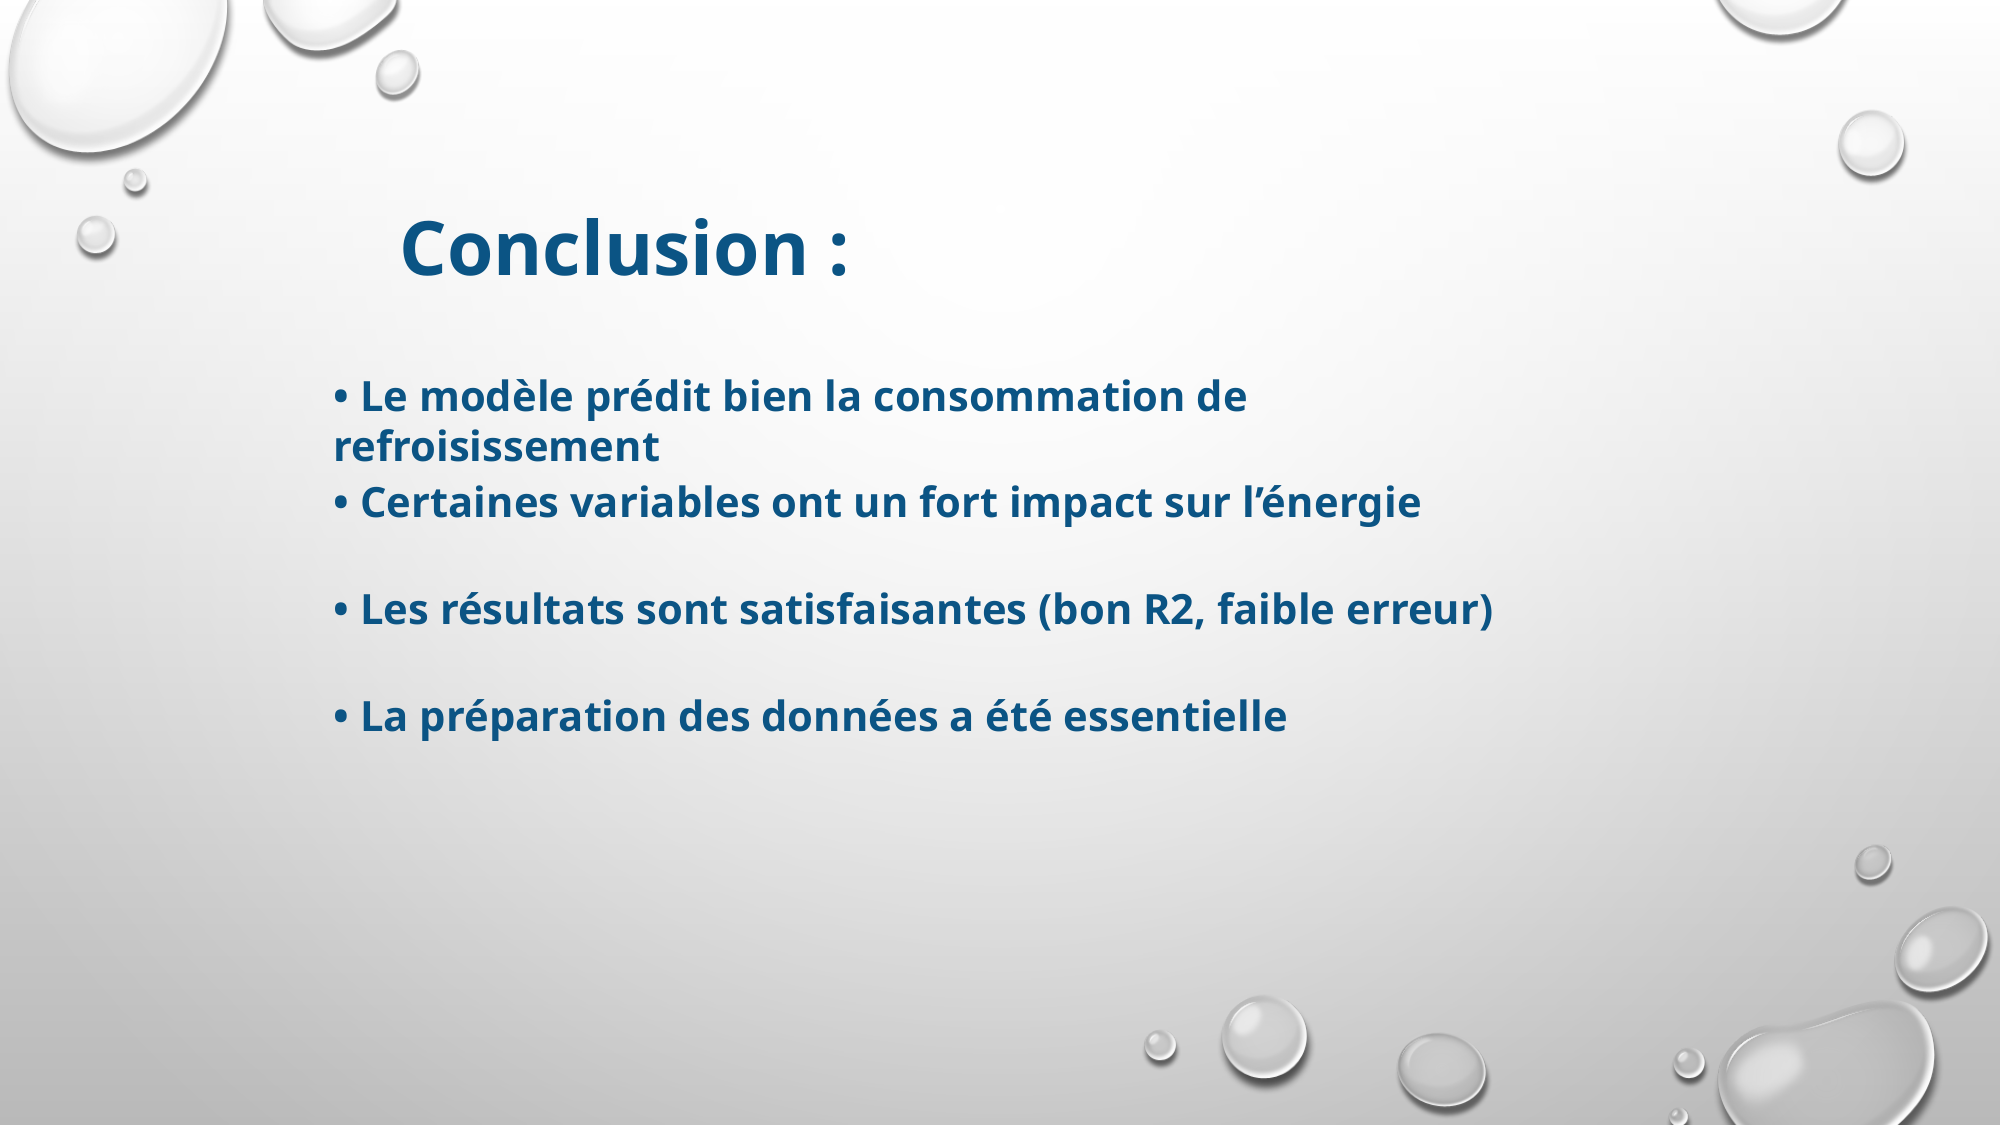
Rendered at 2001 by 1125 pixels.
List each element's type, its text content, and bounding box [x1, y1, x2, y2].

text_box Conclusion : [384, 193, 1128, 298]
text_box • La préparation des données a été essentielle [319, 682, 1751, 747]
text_box • Certaines variables ont un fort impact sur l’énergie [319, 468, 1735, 534]
text_box • Le modèle prédit bien la consommation de refroisissement [319, 362, 1578, 468]
picture [0, 0, 2000, 1125]
text_box • Les résultats sont satisfaisantes (bon R2, faible erreur) [319, 575, 1599, 641]
